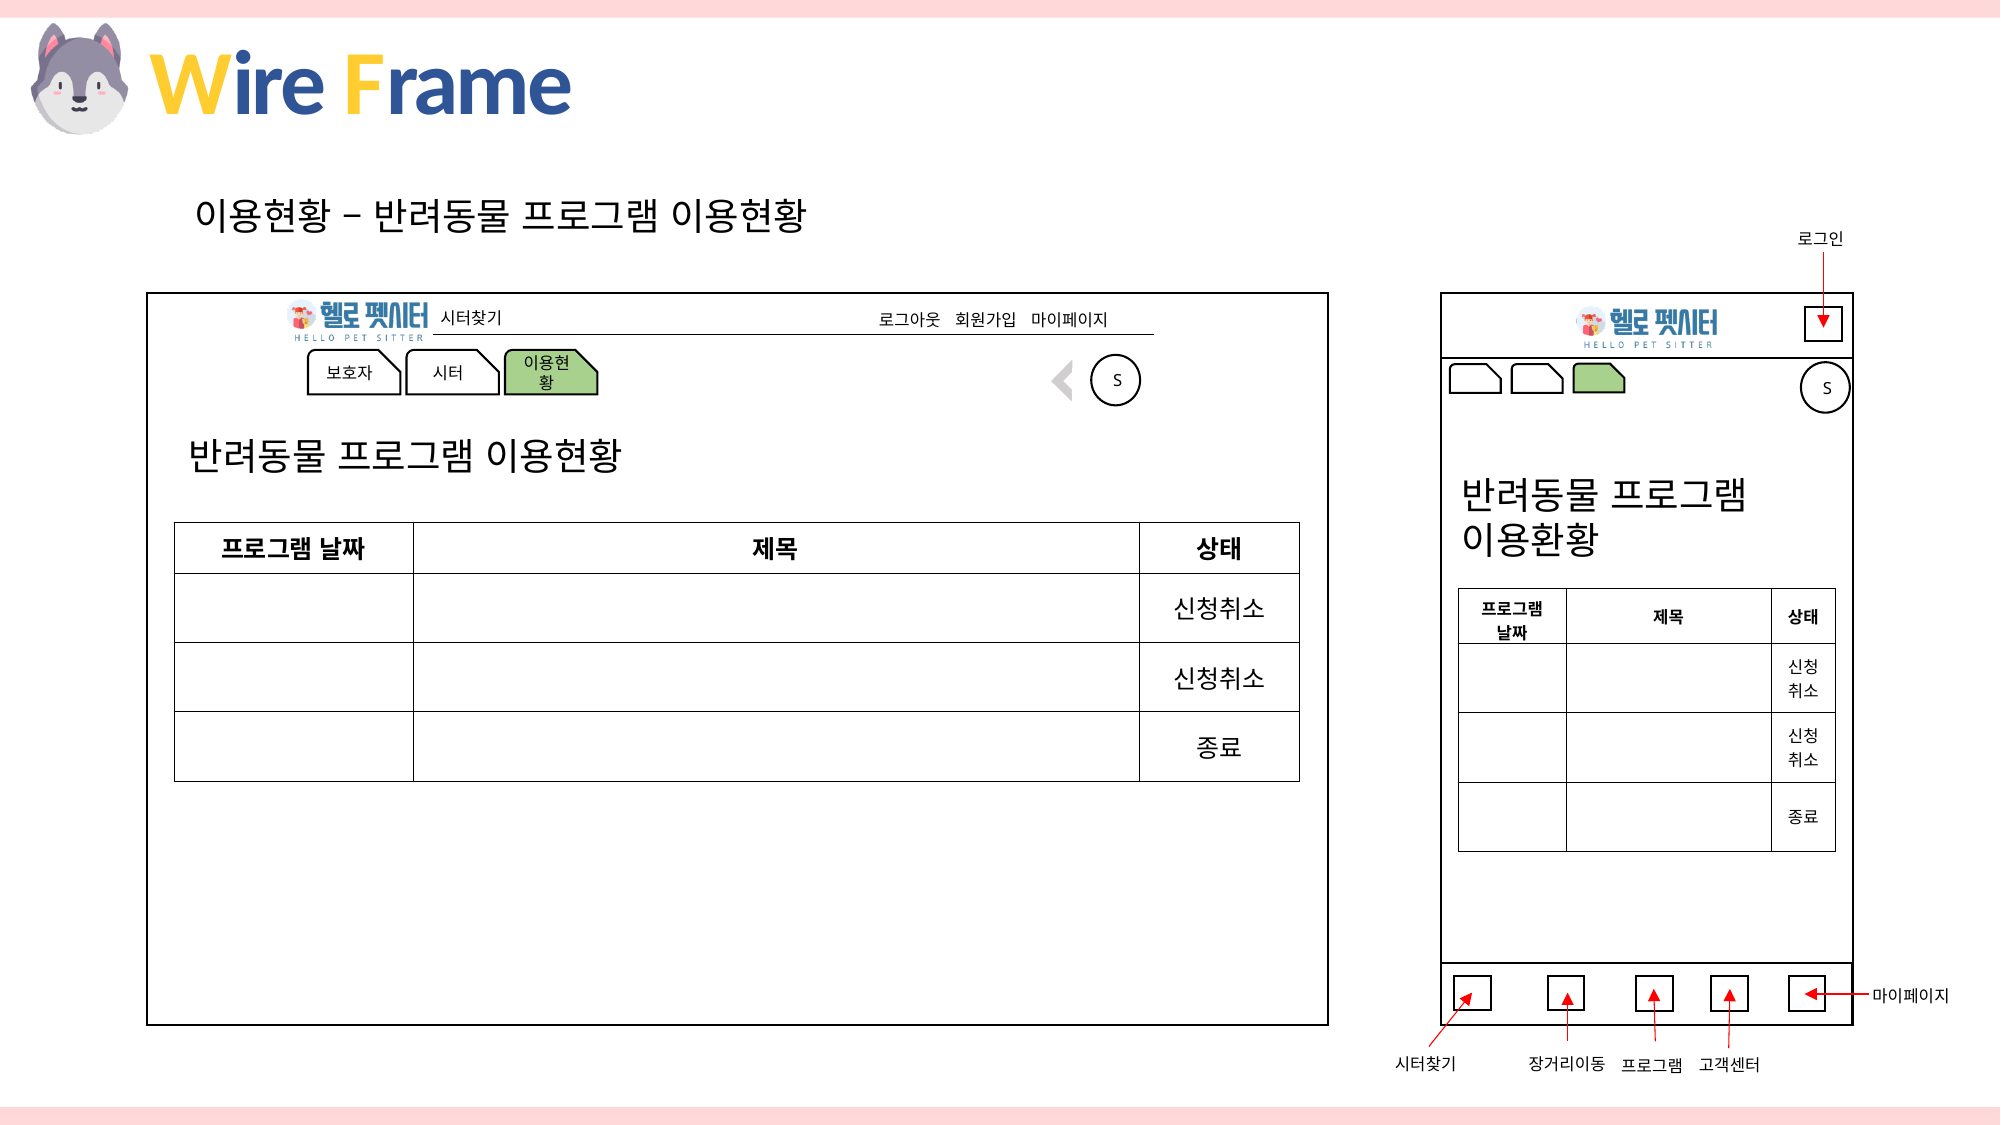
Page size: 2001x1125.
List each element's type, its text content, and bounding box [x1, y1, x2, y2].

text_box 시터찾기 [1380, 1046, 1478, 1082]
text_box [1448, 363, 1502, 394]
table_header 상태 [1140, 523, 1299, 573]
table_cell [175, 574, 413, 642]
text_box [146, 292, 1329, 1026]
text_box 시터찾기 [435, 300, 524, 334]
table_cell 신청취소 [1772, 713, 1835, 782]
picture [1569, 303, 1725, 351]
table_cell [175, 712, 413, 781]
text_box [0, 1106, 2000, 1125]
table_cell [175, 643, 413, 711]
table_cell 신청취소 [1140, 574, 1299, 642]
text_box [1547, 975, 1585, 1011]
table_cell [1459, 713, 1566, 782]
text_box 시터 [405, 348, 500, 396]
text_box 프로그램 [1606, 1048, 1705, 1083]
text_box 반려동물 프로그램 이용현황 [173, 425, 730, 486]
picture [280, 296, 435, 344]
table_cell [1567, 783, 1771, 851]
table_cell [414, 712, 1139, 781]
table_cell [1459, 783, 1566, 851]
text_box [1804, 306, 1843, 342]
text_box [1428, 992, 1473, 1047]
table_cell 신청취소 [1772, 644, 1835, 712]
text_box [1710, 975, 1749, 1012]
text_box 로그인 [1782, 221, 1881, 257]
table_header 상태 [1772, 589, 1835, 643]
table_header 제목 [414, 523, 1139, 573]
text_box [1440, 962, 1853, 1026]
table_cell [1567, 644, 1771, 712]
table_cell 종료 [1140, 712, 1299, 781]
text_box 로그아웃 회원가입 마이페이지 [864, 302, 1172, 338]
table_header 프로그램 날짜 [175, 523, 413, 573]
table_cell [414, 574, 1139, 642]
text_box 마이페이지 [1857, 978, 1974, 1013]
text_box [1635, 975, 1674, 1012]
text_box S [1799, 361, 1851, 414]
text_box 이용현황 [503, 348, 599, 396]
table_cell [1567, 713, 1771, 782]
text_box S [1090, 353, 1142, 407]
text_box 고객센터 [1684, 1047, 1800, 1083]
text_box 보호자 [306, 348, 402, 396]
table_cell 신청취소 [1140, 643, 1299, 711]
text_box 이용현황 – 반려동물 프로그램 이용현황 [179, 186, 824, 246]
picture [20, 19, 139, 138]
text_box [1788, 975, 1826, 1012]
table_cell [414, 643, 1139, 711]
table_cell [1459, 644, 1566, 712]
text_box [1453, 975, 1492, 1011]
text_box 장거리이동 [1513, 1046, 1630, 1082]
text_box [1440, 292, 1854, 993]
table_header 프로그램 날짜 [1459, 589, 1566, 643]
text_box Wire Frame [138, 15, 584, 140]
text_box [1047, 353, 1075, 407]
table_cell 종료 [1772, 783, 1835, 851]
text_box 반려동물 프로그램 이용환황 [1447, 464, 1826, 570]
table_header 제목 [1567, 589, 1771, 643]
text_box [0, 0, 2000, 19]
text_box [1572, 362, 1626, 394]
text_box [1510, 363, 1564, 394]
